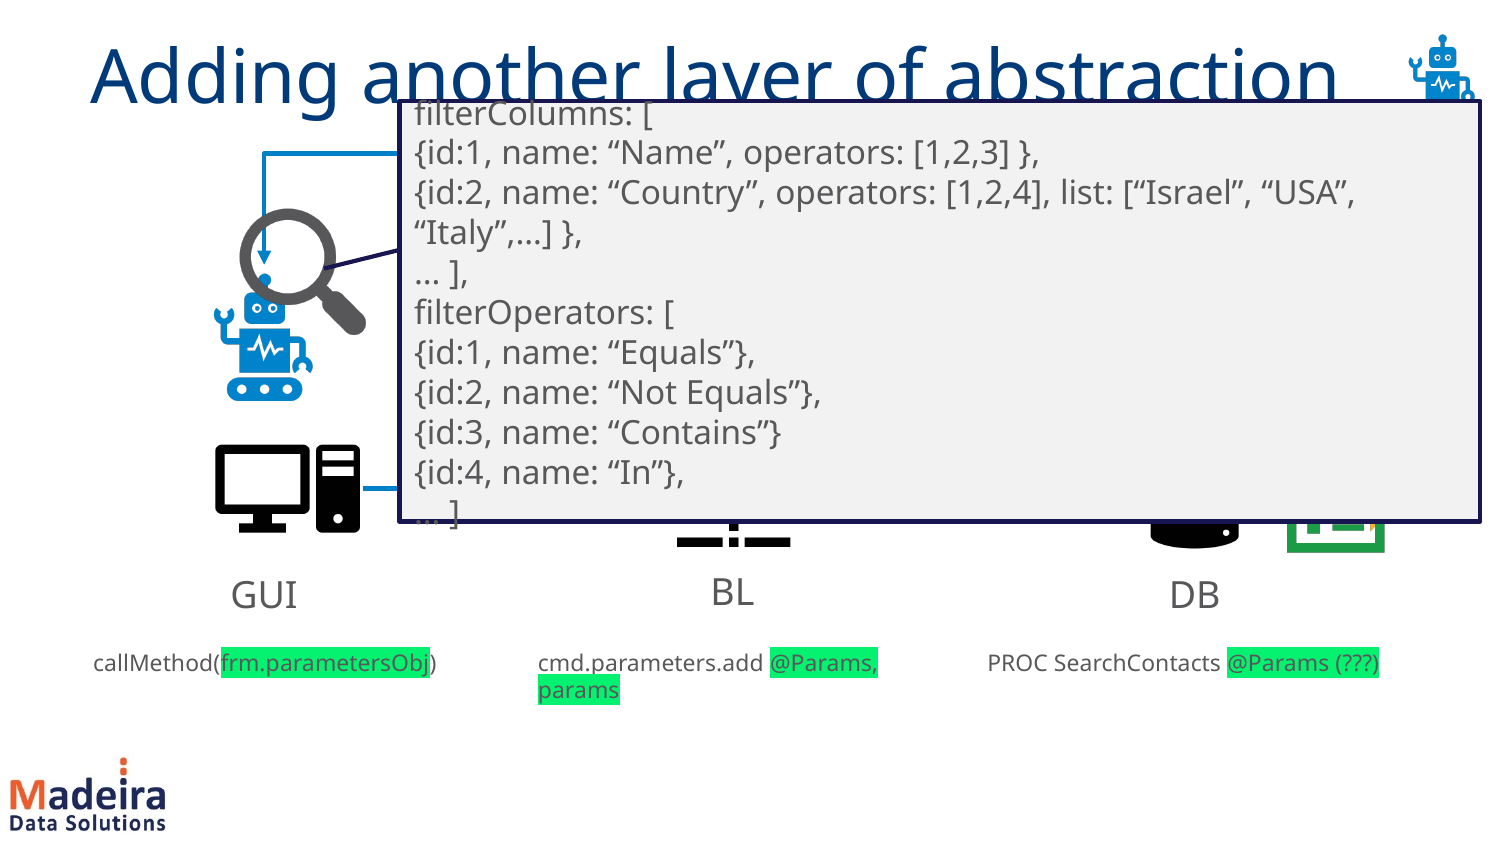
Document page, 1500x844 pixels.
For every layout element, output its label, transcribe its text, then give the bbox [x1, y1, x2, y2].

picture [1391, 28, 1493, 130]
text_box cmd.parameters.add @Params, params [523, 640, 972, 728]
text_box GUI [215, 571, 313, 623]
text_box PROC SearchContacts @Params (???) [972, 640, 1444, 728]
text_box DB [1153, 571, 1236, 623]
text_box filterColumns: [ {id:1, name: “Name”, operators: [1,2,3] }, {id:2, name: “Country”, operators: [1,2,4], list: [“Israel”, “USA”, “Italy”,…] }, … ], filterOperators: [ {id:1, name: “Equals”}, {id:2, name: “Not Equals”}, {id:3, name: “Contains”} {id:4, name: “In”}, … ] [397, 99, 1482, 524]
picture [188, 196, 378, 564]
picture [656, 265, 809, 564]
text_box callMethod(frm.parametersObj) [78, 640, 498, 728]
title Adding another layer of abstraction [75, 37, 1386, 139]
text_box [733, 153, 1444, 265]
picture [0, 753, 175, 837]
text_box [263, 153, 731, 265]
text_box BL [695, 571, 770, 621]
picture [1119, 270, 1421, 566]
